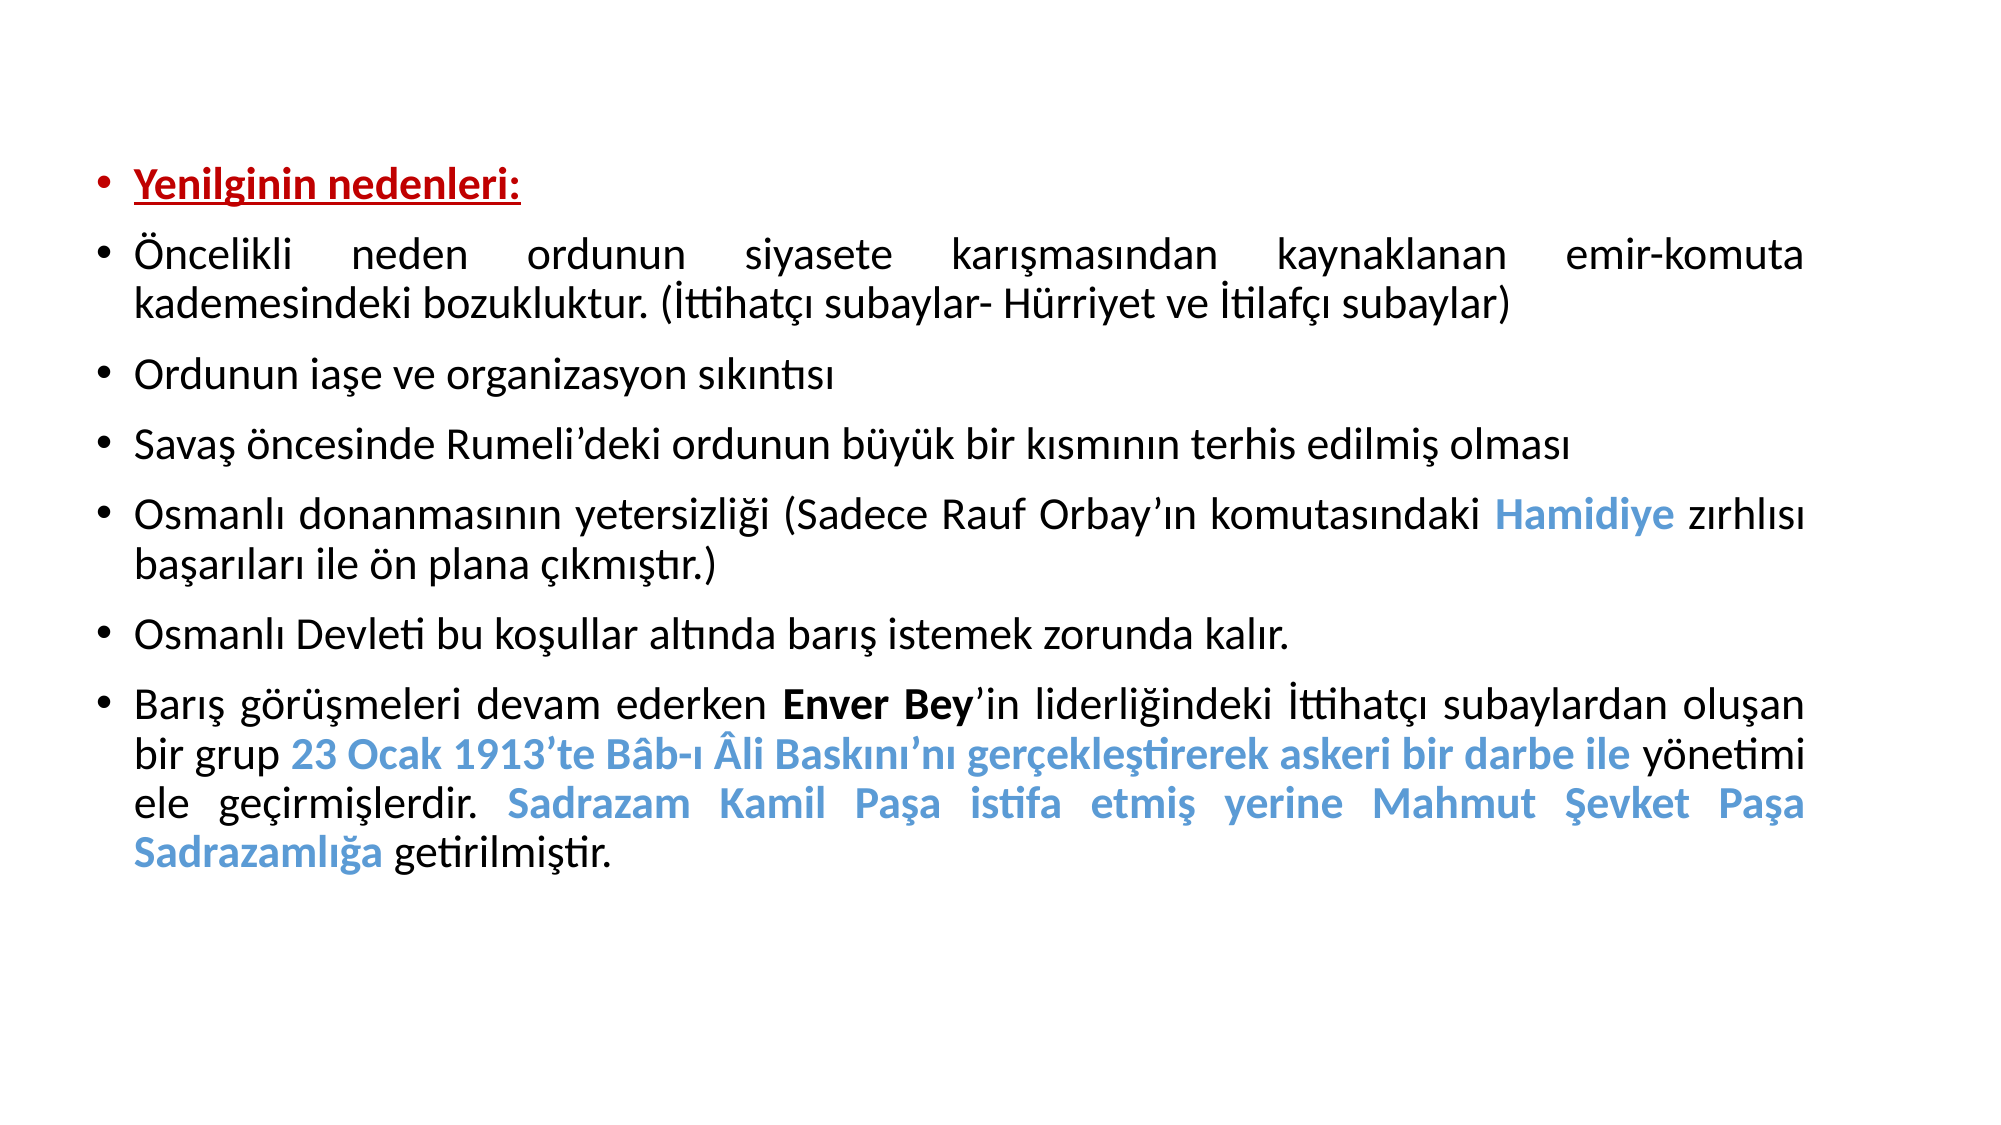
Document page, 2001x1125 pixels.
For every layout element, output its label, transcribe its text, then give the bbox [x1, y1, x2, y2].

text_box [41, 32, 1930, 967]
text_box Yenilginin nedenleri: Öncelikli neden ordunun siyasete karışmasından kaynaklanan emir-komuta kademesindeki bozukluktur. (İttihatçı subaylar- Hürriyet ve İtilafçı subaylar) Ordunun iaşe ve organizasyon sıkıntısı Savaş öncesinde Rumeli’deki ordunun büyük bir kısmının terhis edilmiş olması Osmanlı donanmasının yetersizliği (Sadece Rauf Orbay’ın komutasındaki Hamidiye zırhlısı başarıları ile ön plana çıkmıştır.) Osmanlı Devleti bu koşullar altında barış istemek zorunda kalır. Barış görüşmeleri devam ederken Enver Bey’in liderliğindeki İttihatçı subaylardan oluşan bir grup 23 Ocak 1913’te Bâb-ı Âli Baskını’nı gerçekleştirerek askeri bir darbe ile yönetimi ele geçirmişlerdir. Sadrazam Kamil Paşa istifa etmiş yerine Mahmut Şevket Paşa Sadrazamlığa getirilmiştir. [81, 152, 1821, 1002]
